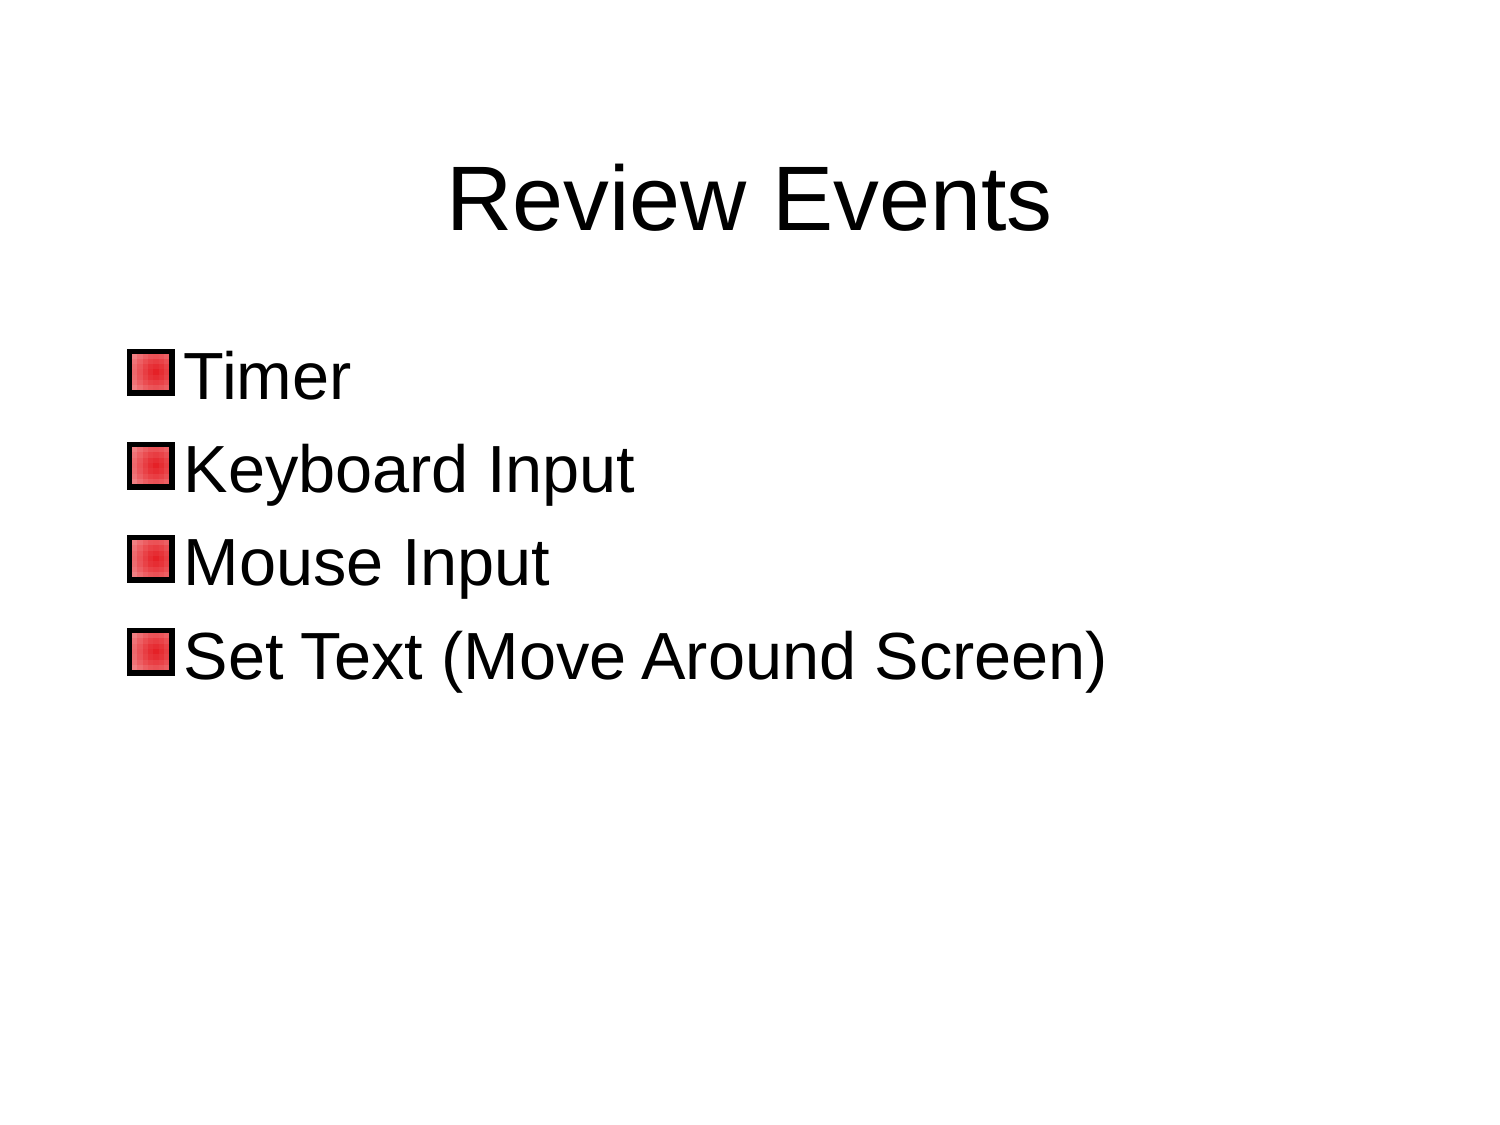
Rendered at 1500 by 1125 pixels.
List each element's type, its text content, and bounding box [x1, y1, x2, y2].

picture [127, 442, 175, 490]
picture [127, 349, 175, 396]
picture [127, 628, 175, 676]
picture [127, 535, 175, 583]
list Timer Keyboard Input Mouse Input Set Text (Move Around Screen) [112, 324, 1388, 1000]
title Review Events [112, 99, 1388, 288]
